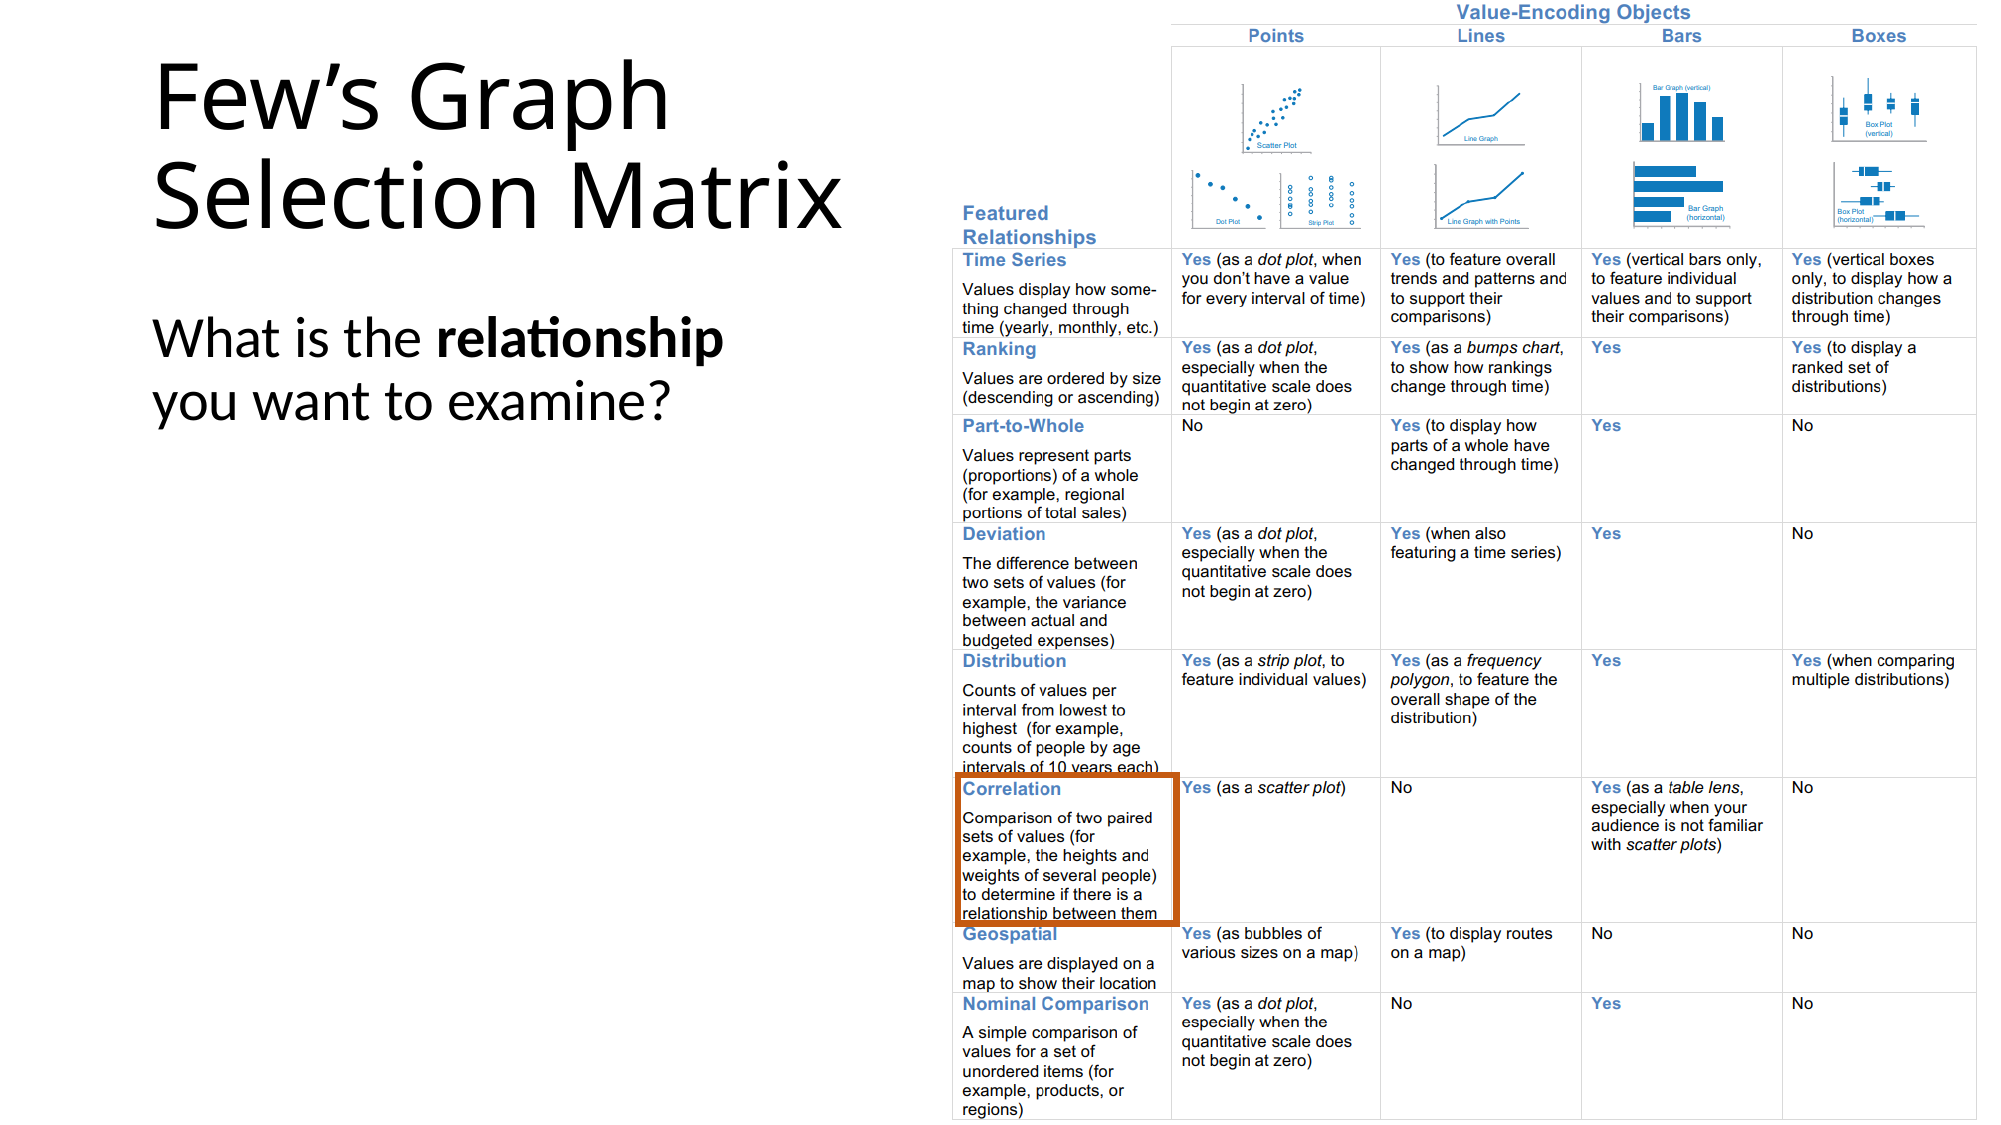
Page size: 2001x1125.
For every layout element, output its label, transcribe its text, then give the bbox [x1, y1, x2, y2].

list What is the relationship you want to examine? [137, 299, 790, 1014]
title Few’s Graph Selection Matrix [137, 41, 907, 259]
picture [938, 0, 1984, 1125]
